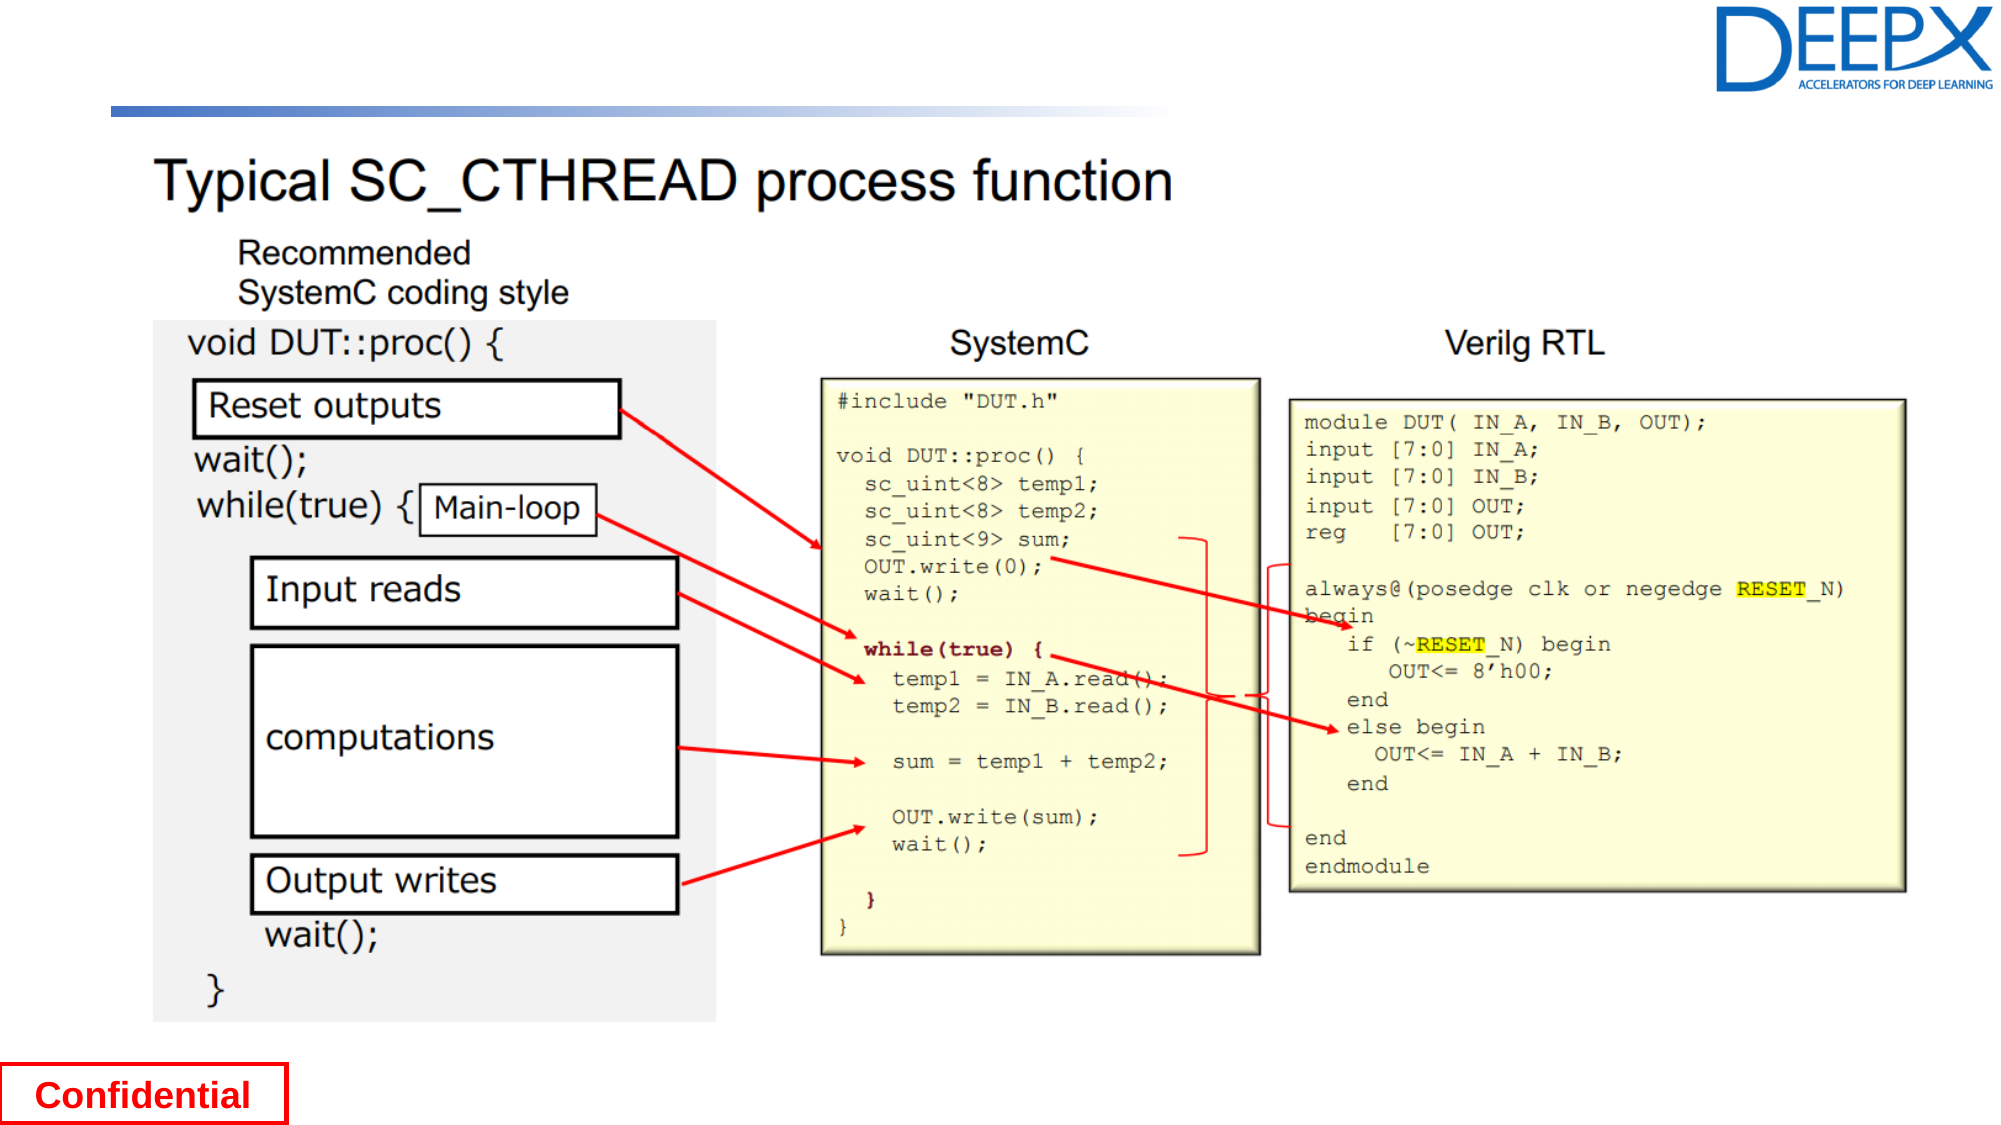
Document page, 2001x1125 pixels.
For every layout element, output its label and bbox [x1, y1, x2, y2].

picture [1711, 0, 1998, 96]
picture [110, 140, 1926, 1027]
